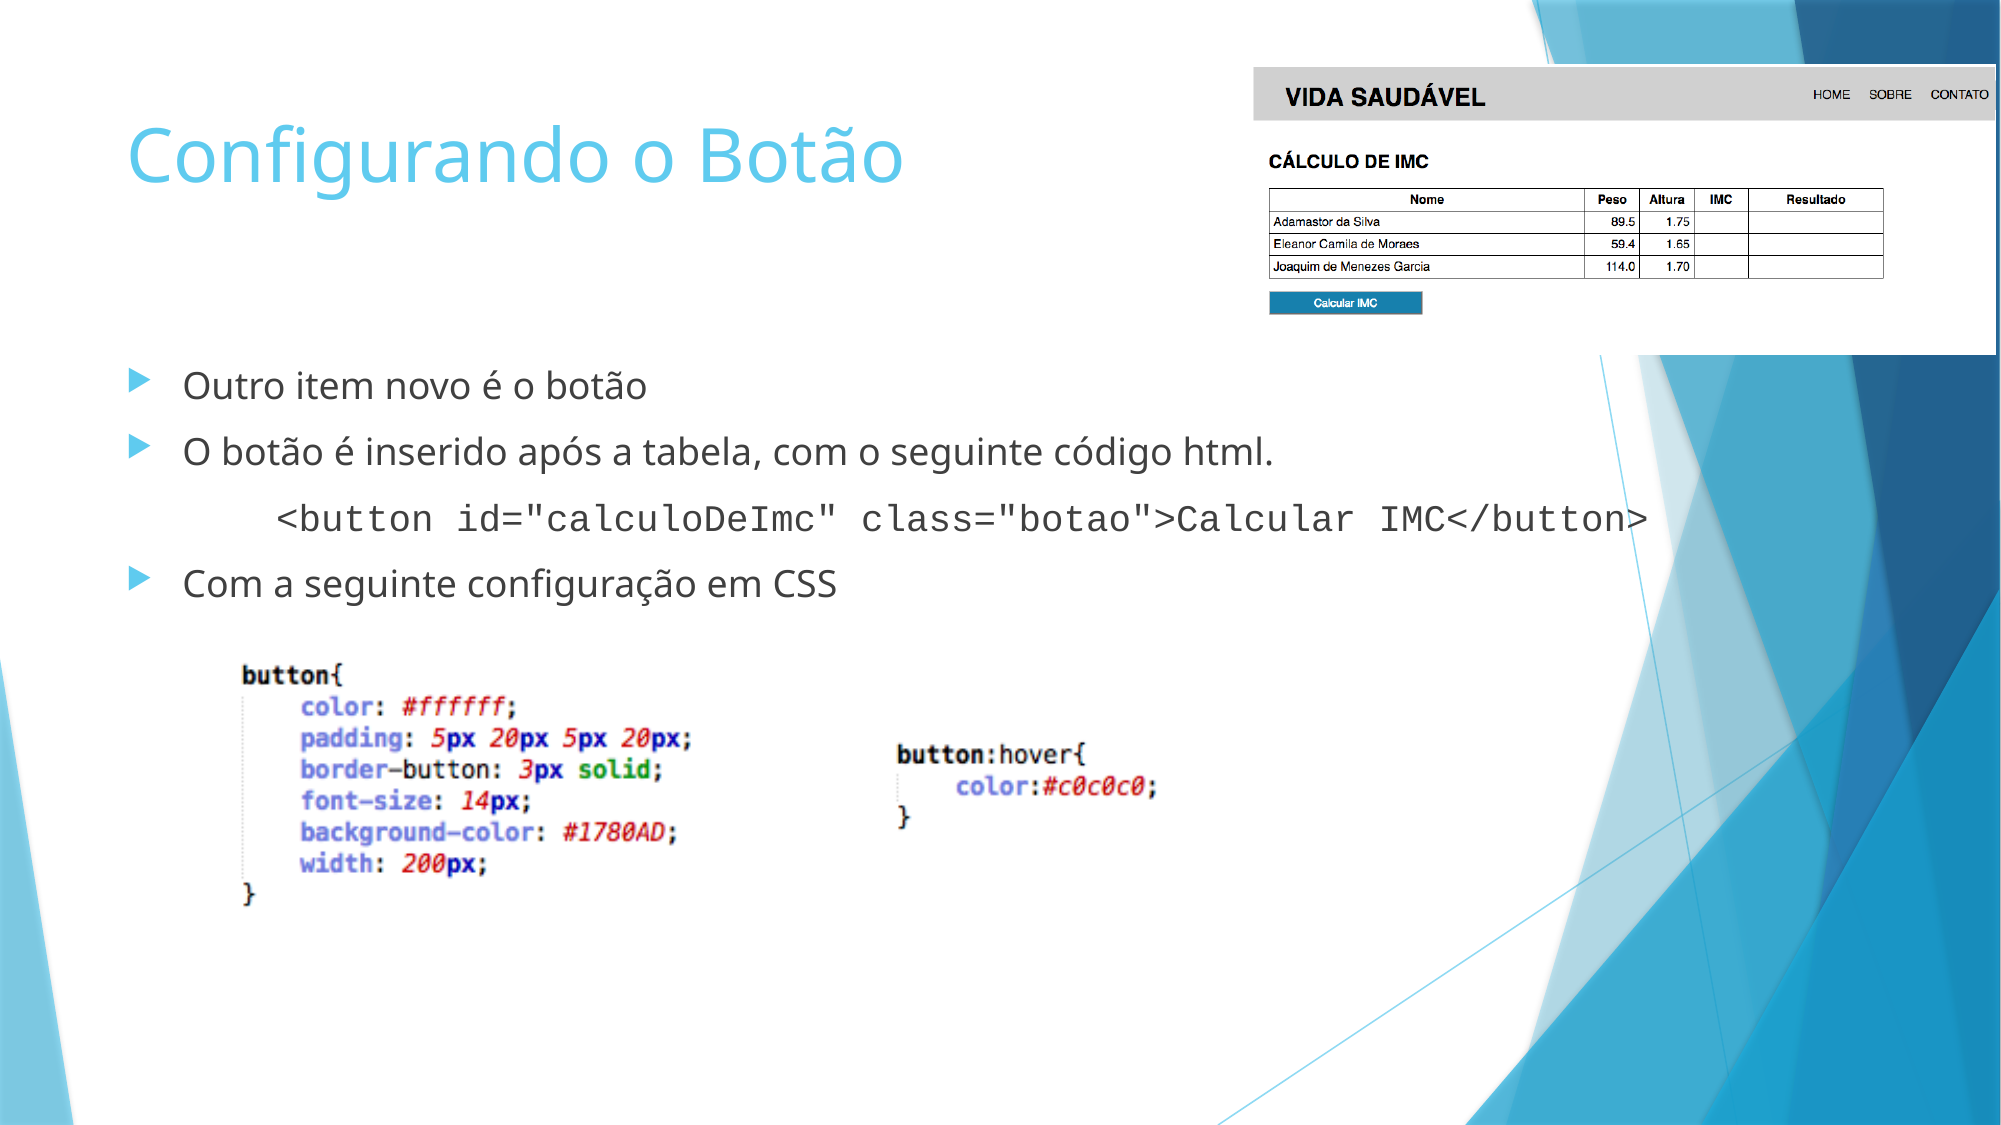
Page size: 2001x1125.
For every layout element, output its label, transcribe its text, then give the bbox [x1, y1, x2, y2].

title Configurando o Botão [111, 99, 1245, 317]
picture [873, 724, 1198, 842]
picture [216, 645, 716, 922]
picture [1249, 63, 1996, 355]
list Outro item novo é o botão O botão é inserido após a tabela, com o seguinte código html. <button id="calculoDeImc" class="botao">Calcular IMC</button> Com a seguinte configuração em CSS [111, 354, 1680, 992]
